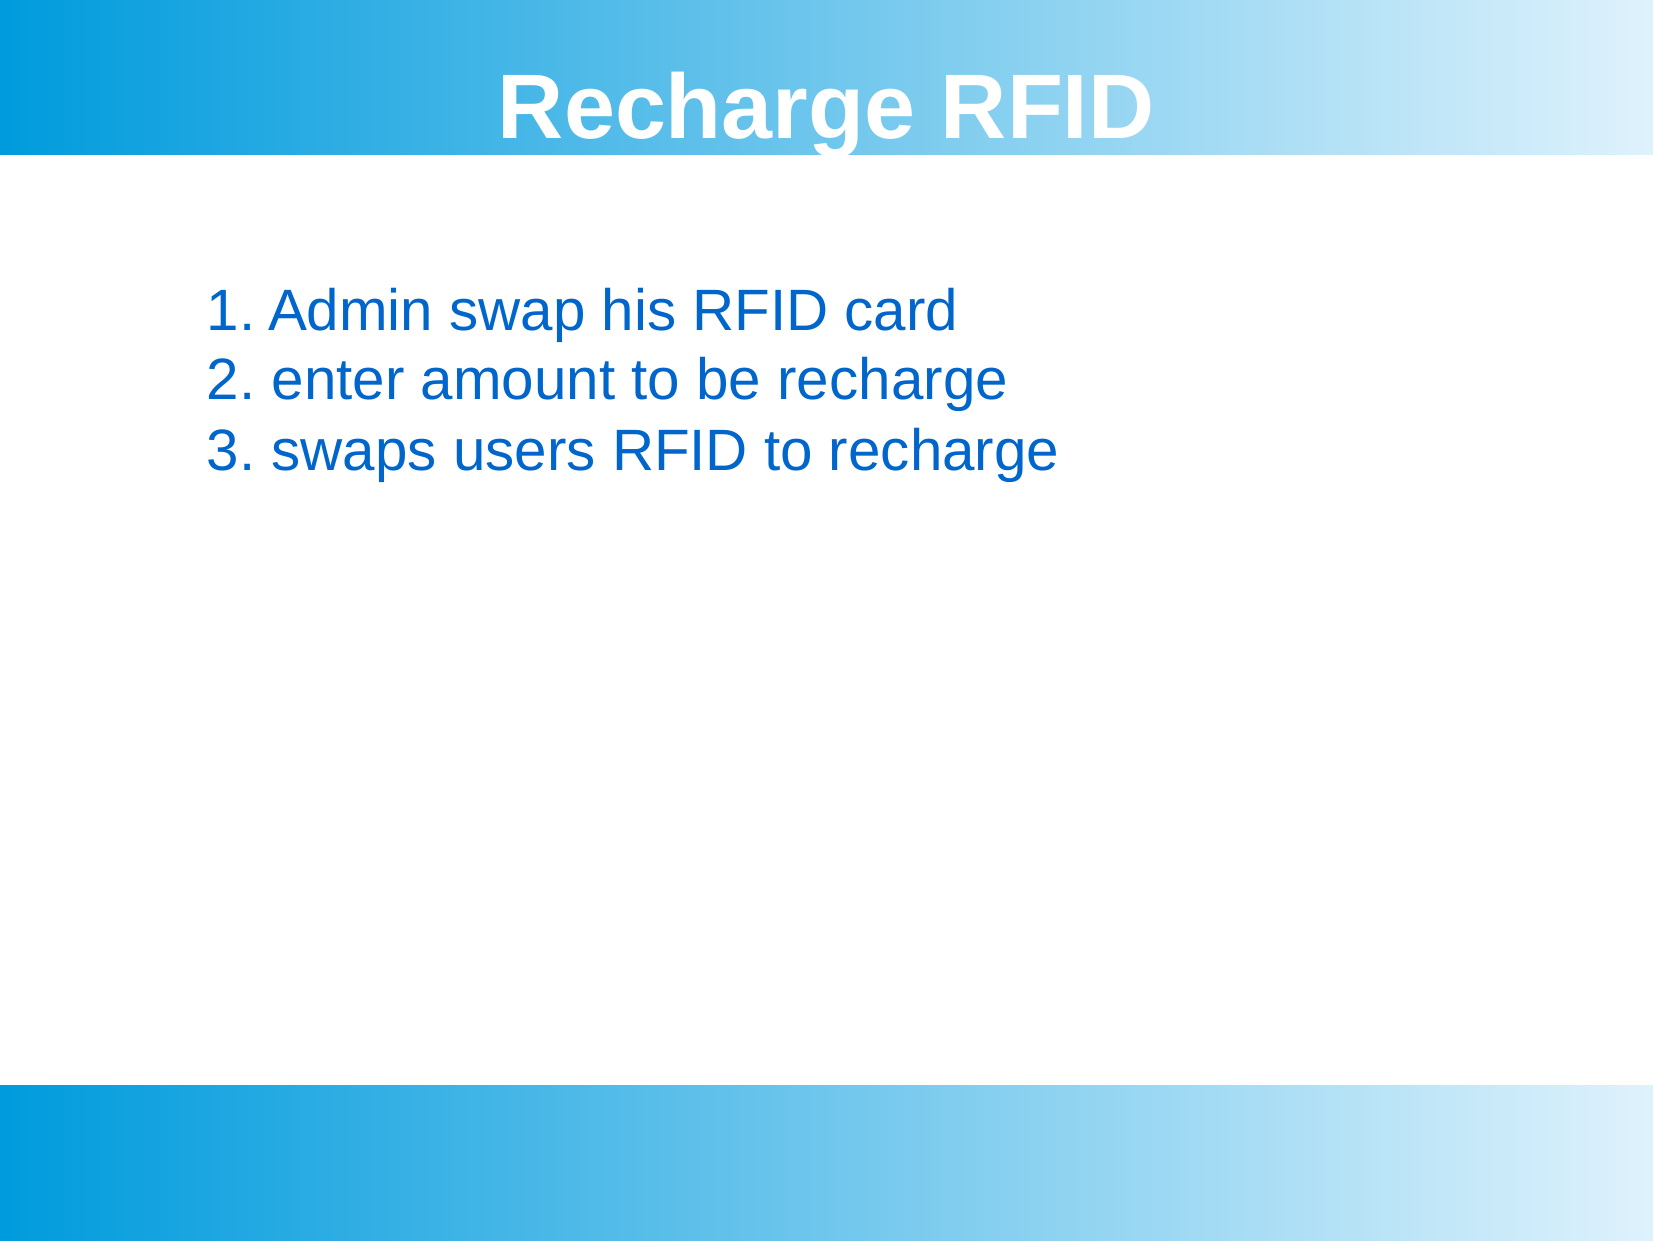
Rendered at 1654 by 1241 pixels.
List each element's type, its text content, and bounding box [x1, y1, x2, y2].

text_box 1. Admin swap his RFID card 2. enter amount to be recharge 3. swaps users RFID to recharge [141, 271, 1630, 991]
text_box Recharge RFID [82, 49, 1571, 154]
